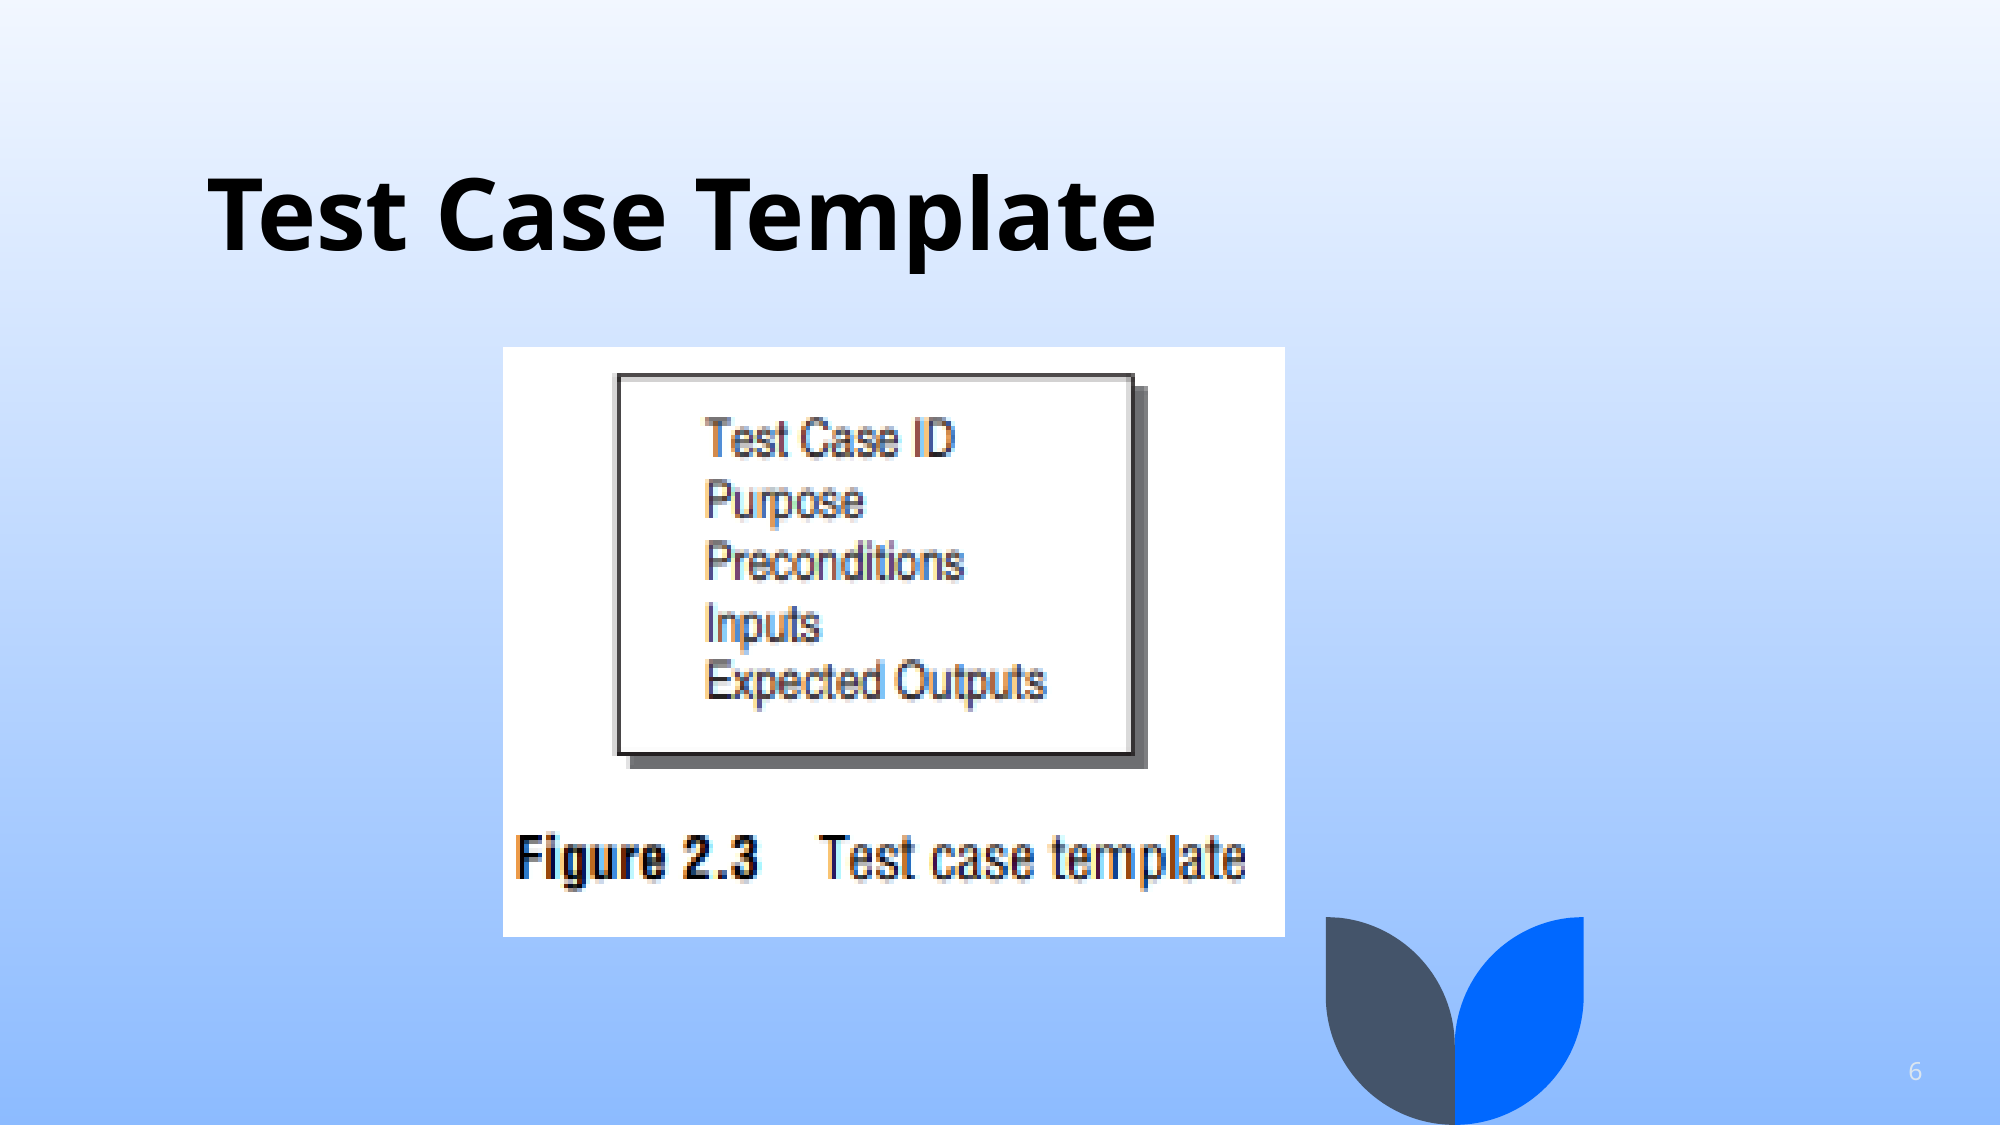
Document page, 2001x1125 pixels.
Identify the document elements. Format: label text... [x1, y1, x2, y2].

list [503, 347, 1285, 937]
slide_number 6 [1665, 1042, 1938, 1103]
title Test Case Template [191, 62, 1796, 280]
